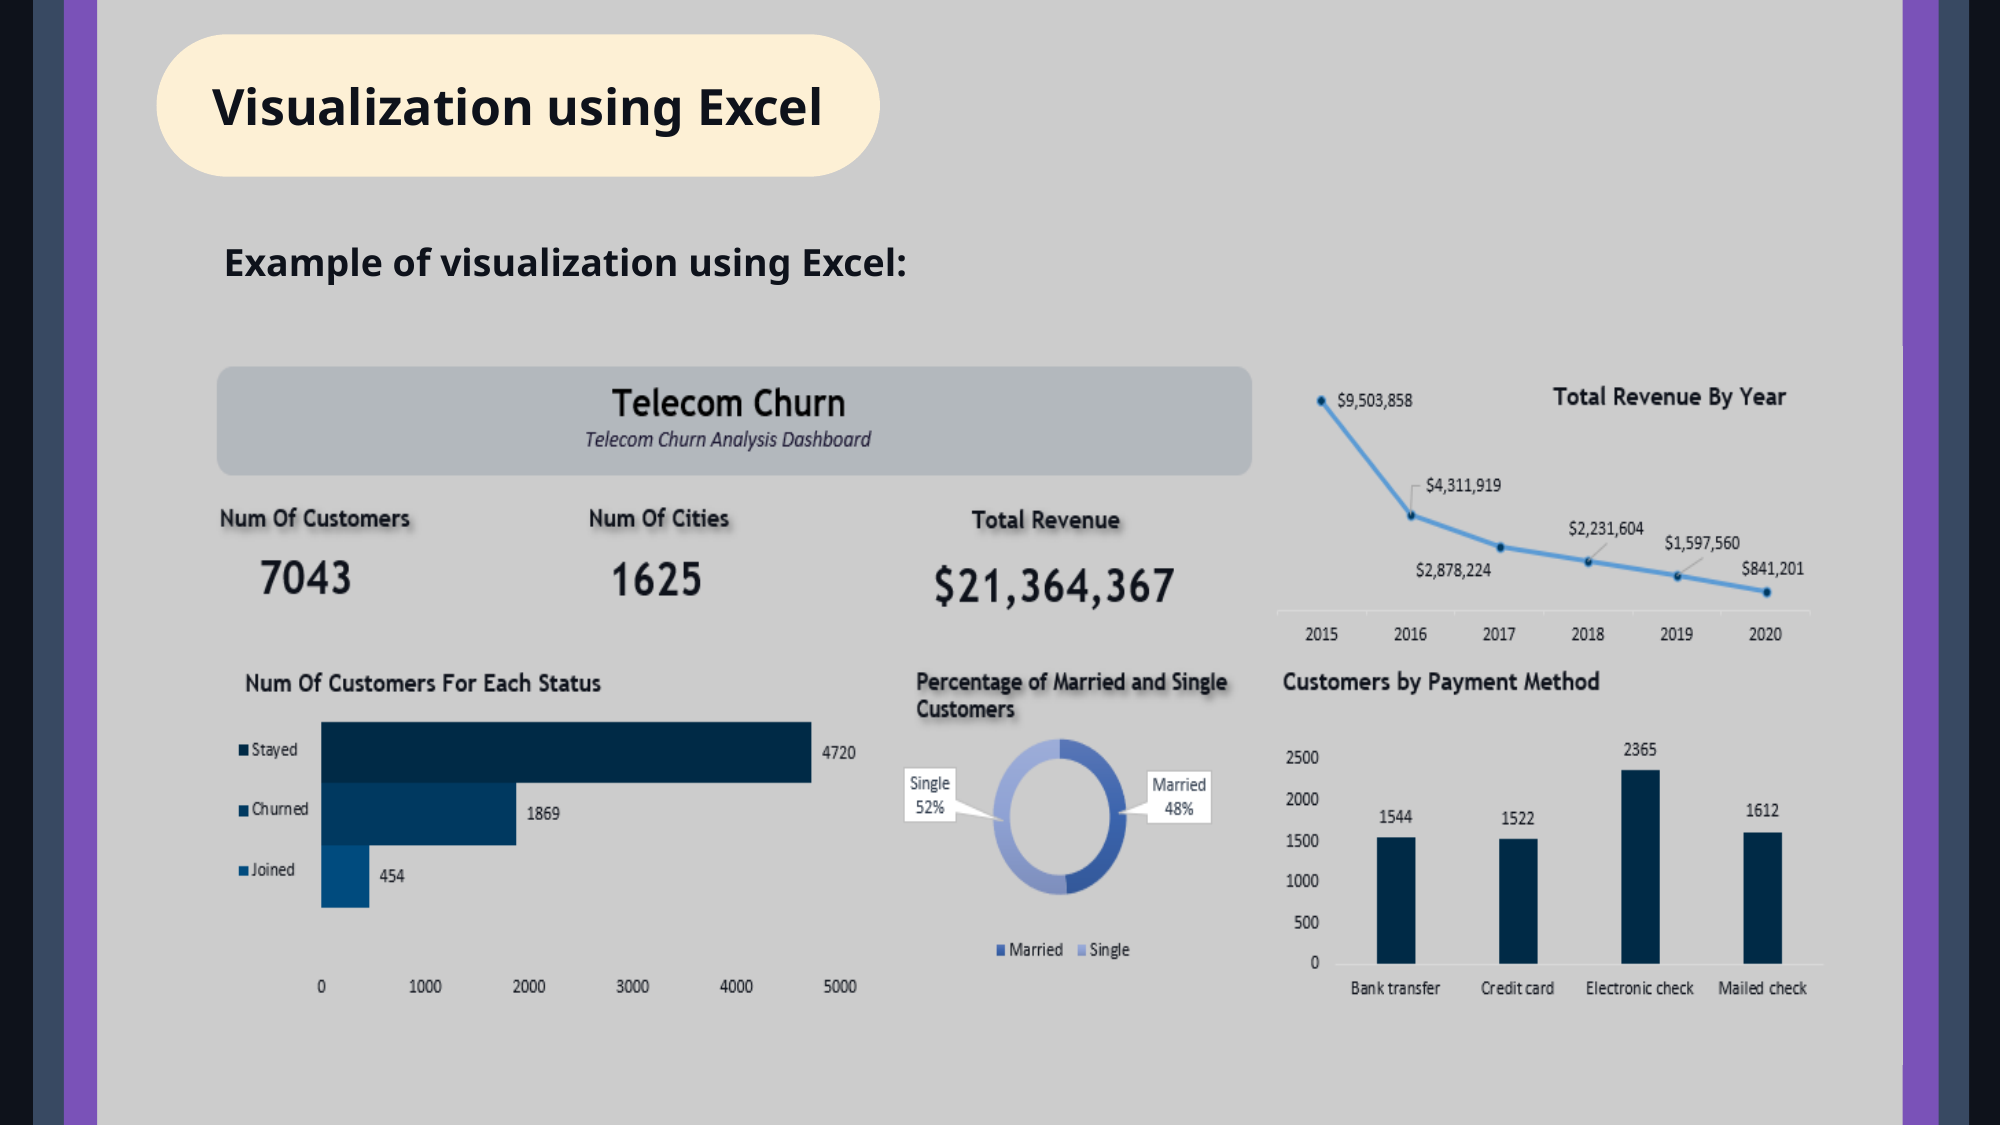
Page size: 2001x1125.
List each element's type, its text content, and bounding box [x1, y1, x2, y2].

text_box [0, 0, 32, 1125]
text_box Example of visualization using Excel: [208, 231, 1345, 291]
text_box [1970, 0, 2000, 1125]
text_box [1902, 0, 1940, 1125]
text_box [1940, 0, 1970, 1125]
text_box [63, 0, 98, 1125]
text_box Visualization using Excel [155, 33, 881, 178]
picture [99, 346, 1903, 1065]
text_box [32, 0, 63, 1125]
